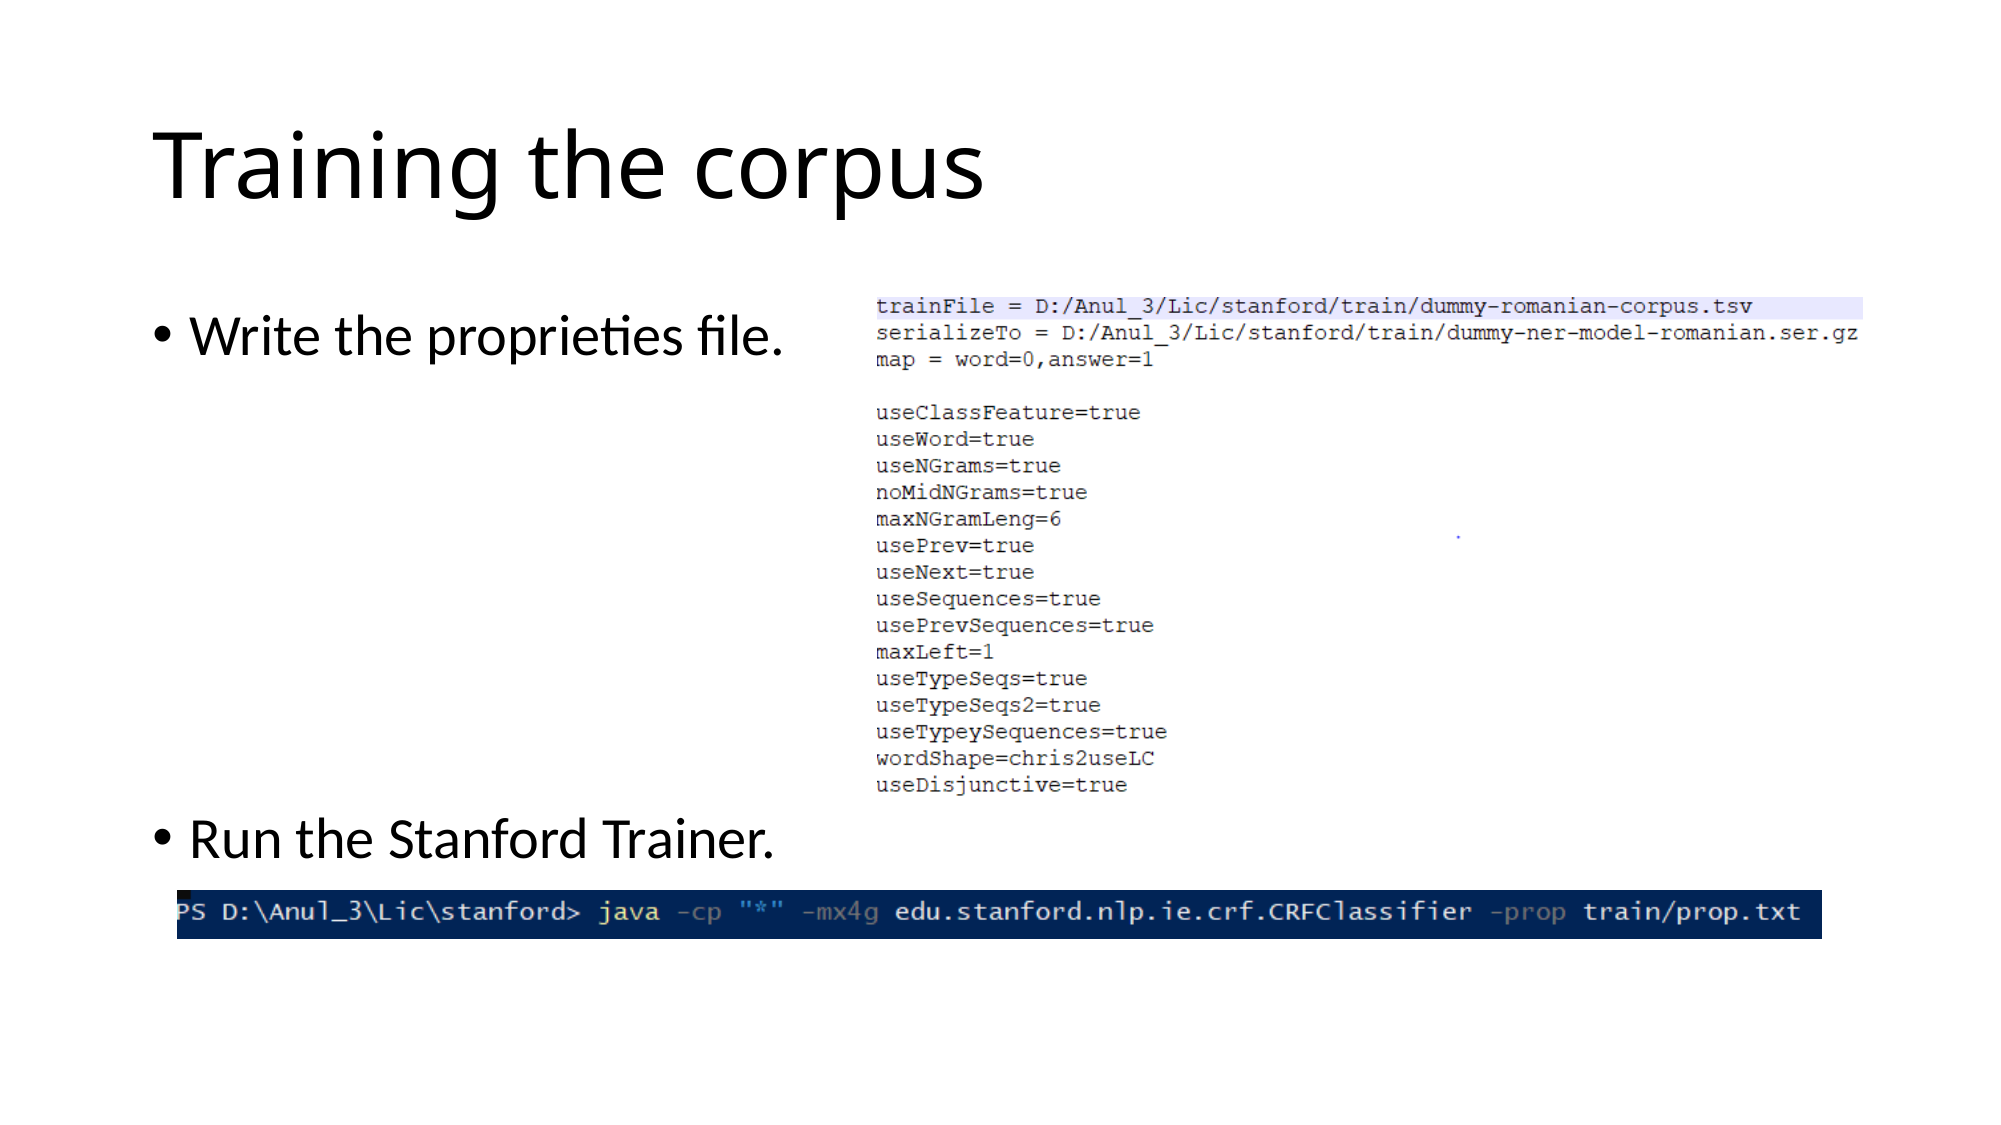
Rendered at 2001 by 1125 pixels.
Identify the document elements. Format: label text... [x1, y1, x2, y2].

picture [177, 890, 1822, 939]
title Training the corpus [137, 59, 1863, 278]
picture [877, 297, 1863, 817]
list Write the proprieties file. Run the Stanford Trainer. [137, 298, 1863, 1012]
